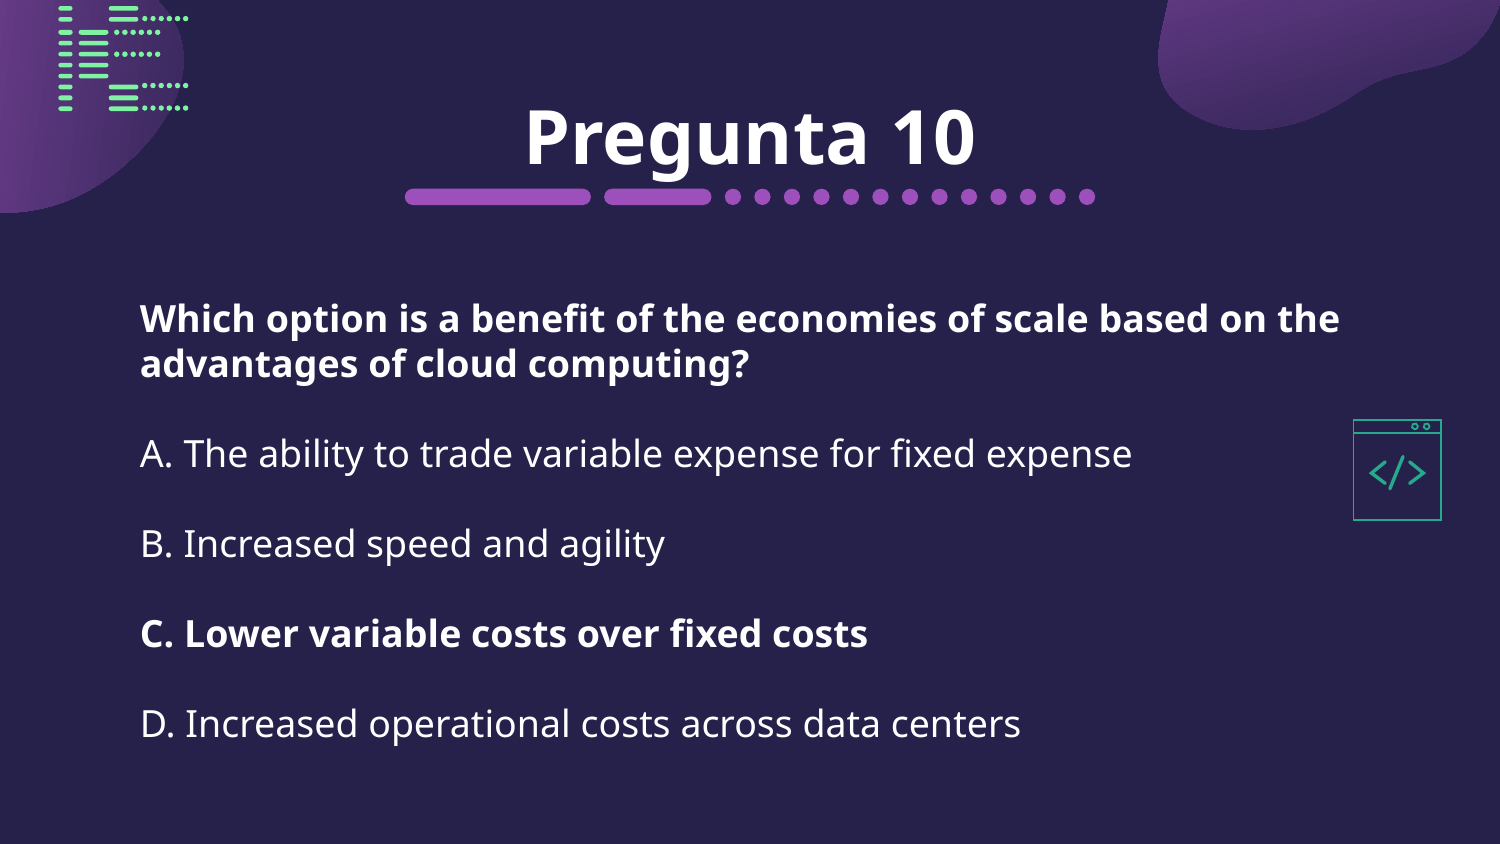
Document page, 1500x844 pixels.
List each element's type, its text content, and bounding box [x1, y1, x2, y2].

list Which option is a benefit of the economies of scale based on the advantages of cloud computing? A. The ability to trade variable expense for fixed expense B. Increased speed and agility C. Lower variable costs over fixed costs D. Increased operational costs across data centers [124, 225, 1379, 814]
title Pregunta 10 [272, 87, 1228, 182]
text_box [404, 188, 1096, 206]
